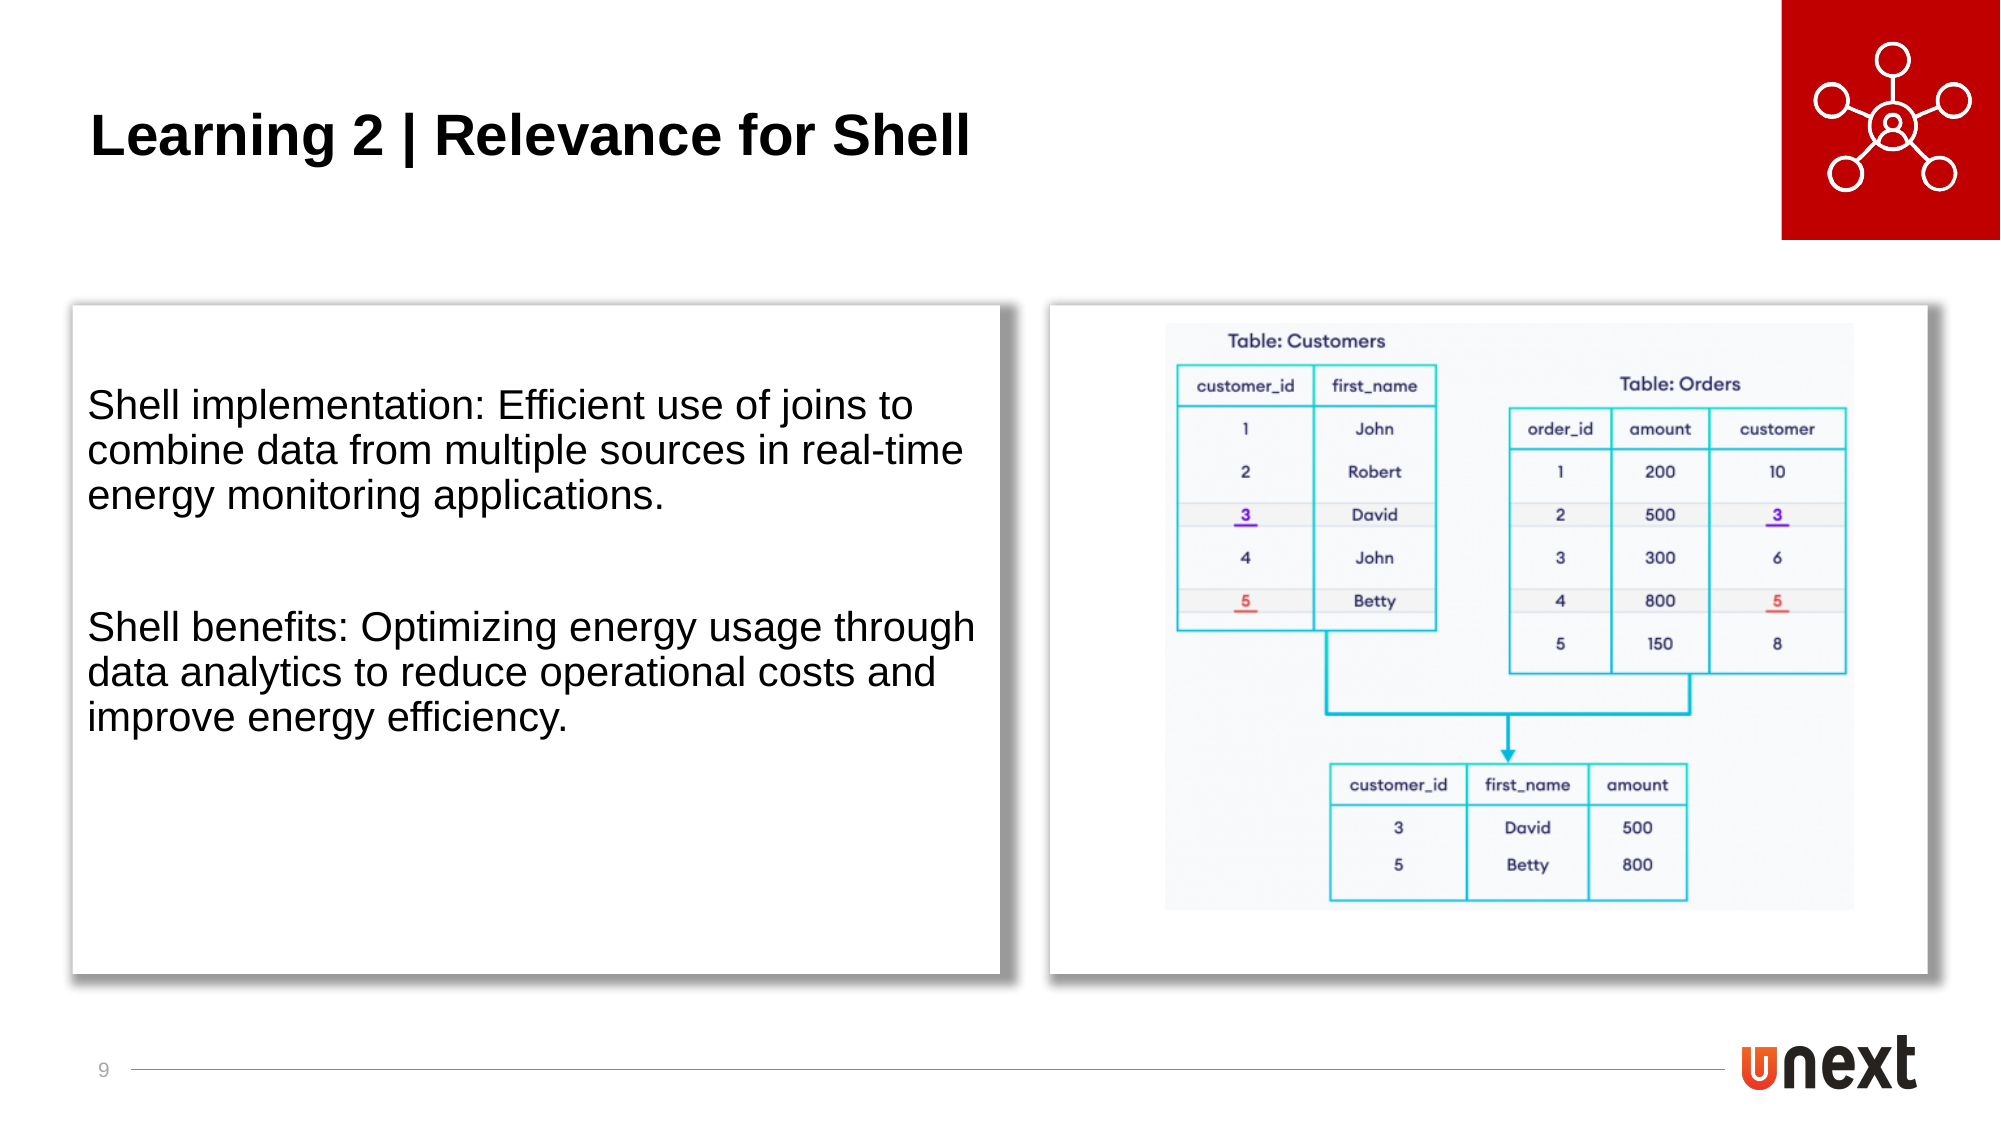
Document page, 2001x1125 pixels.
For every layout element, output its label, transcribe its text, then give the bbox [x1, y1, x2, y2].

text_box Shell implementation: Efficient use of joins to combine data from multiple sources in real-time energy monitoring applications. Shell benefits: Optimizing energy usage through data analytics to reduce operational costs and improve energy efficiency. [72, 305, 1000, 974]
text_box [1781, 0, 2000, 241]
picture [1795, 19, 1990, 214]
picture [1742, 1035, 1917, 1090]
picture [1165, 323, 1854, 910]
slide_number 9 [48, 1047, 110, 1091]
text_box [1050, 305, 1928, 974]
title Learning 2 | Relevance for Shell [76, 78, 1795, 196]
